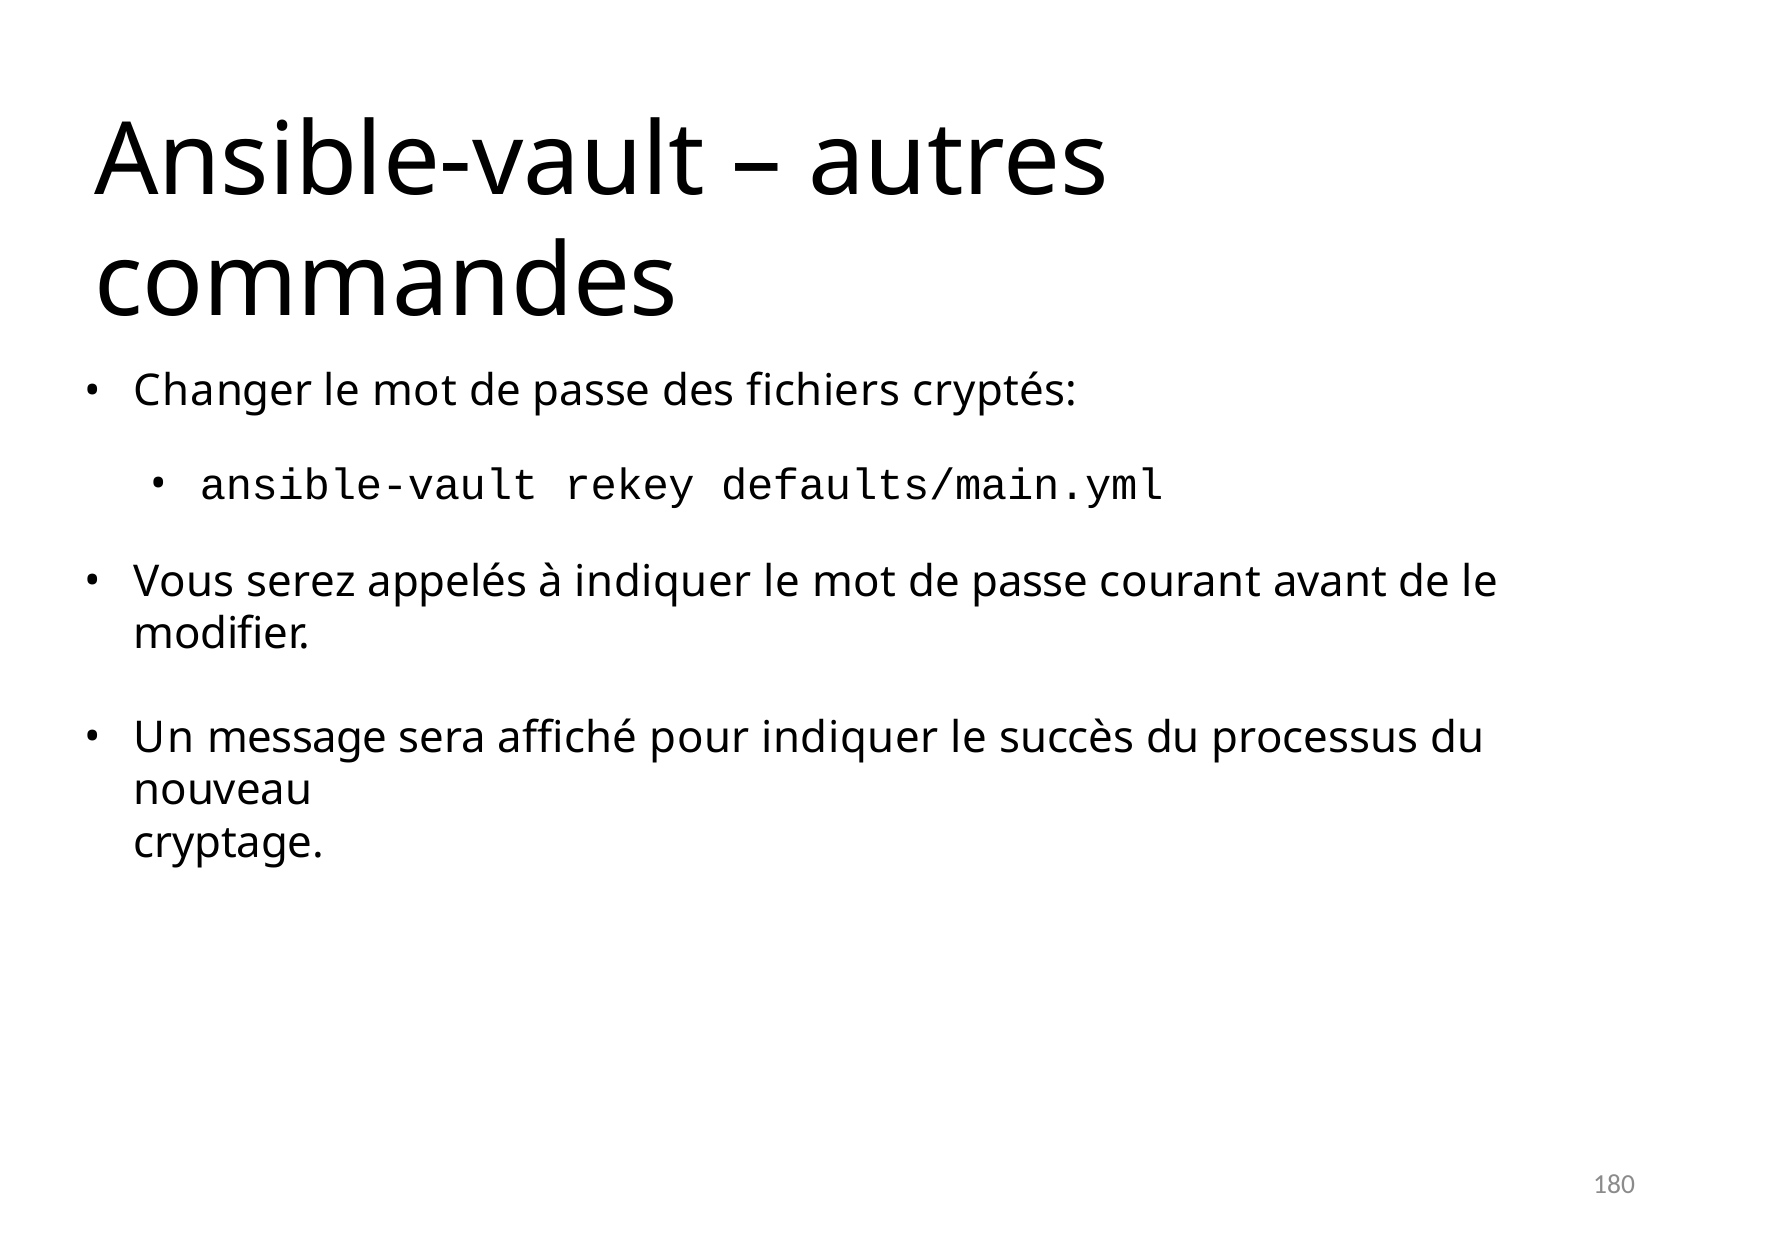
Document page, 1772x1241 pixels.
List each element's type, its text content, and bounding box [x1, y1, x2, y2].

title Ansible-vault – autres commandes [92, 91, 1624, 336]
text_box Changer le mot de passe des fichiers cryptés: ansible-vault rekey defaults/main.yml Vous serez appelés à indiquer le mot de passe courant avant de le modifier. Un message sera affiché pour indiquer le succès du processus du nouveau cryptage. [82, 359, 1549, 867]
slide_number 180 [1251, 1149, 1651, 1216]
